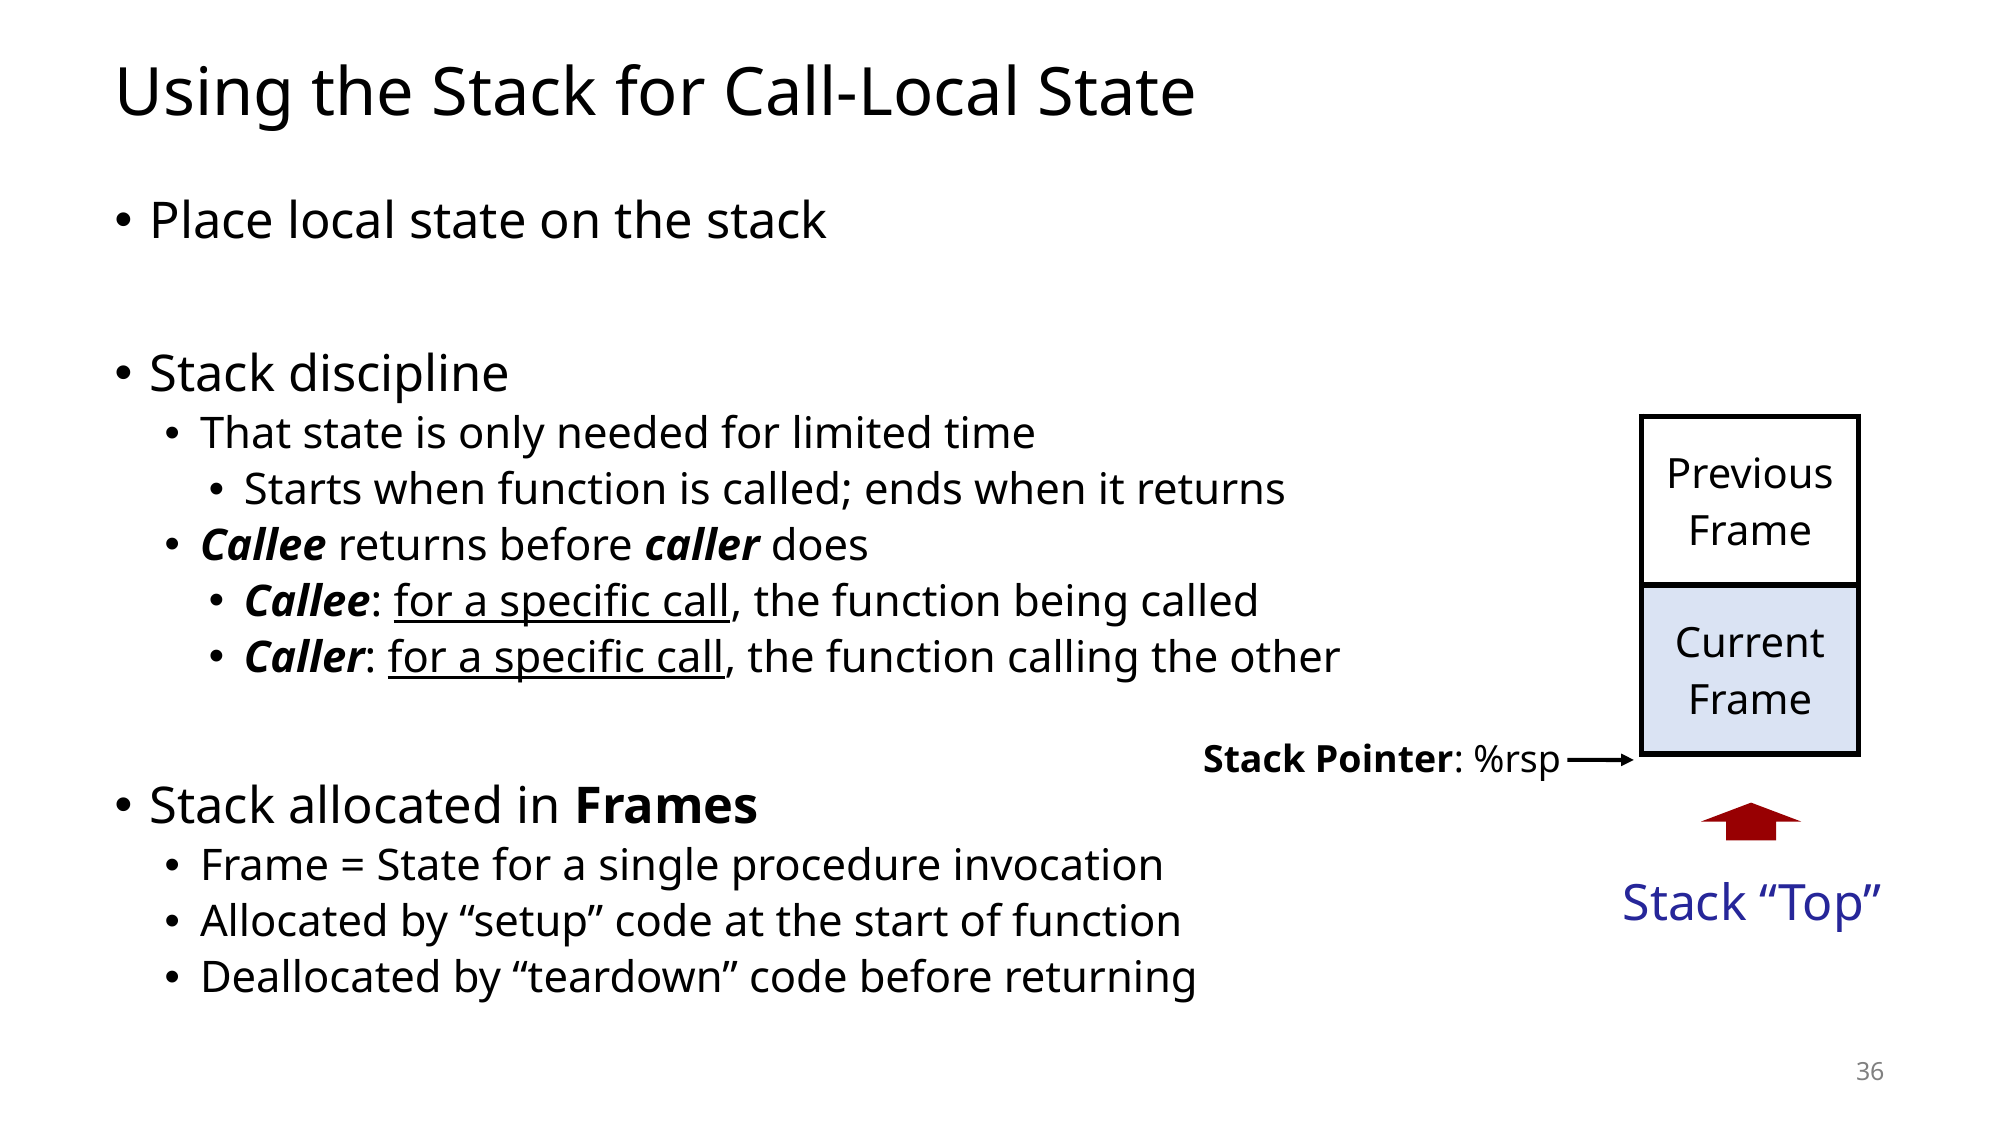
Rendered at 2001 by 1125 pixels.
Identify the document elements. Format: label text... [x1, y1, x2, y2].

title Using the Stack for Call-Local State [99, 37, 1900, 150]
text_box Stack Pointer: %rsp [1167, 728, 1568, 766]
slide_number 36 [1749, 1042, 1900, 1103]
text_box [1568, 753, 1634, 767]
list Place local state on the stack Stack discipline That state is only needed for limited time Starts when function is called; ends when it returns Callee returns before caller does Callee: for a specific call, the function being called Caller: for a specific call, the function calling the other Stack allocated in Frames Frame = State for a single procedure invocation Allocated by “setup” code at the start of function Deallocated by “teardown” code before returning [99, 187, 1900, 1013]
text_box Stack “Top” [1616, 864, 1888, 937]
table_cell Current Frame [1644, 588, 1856, 751]
text_box [1701, 802, 1802, 841]
table_header Previous Frame [1644, 419, 1856, 582]
